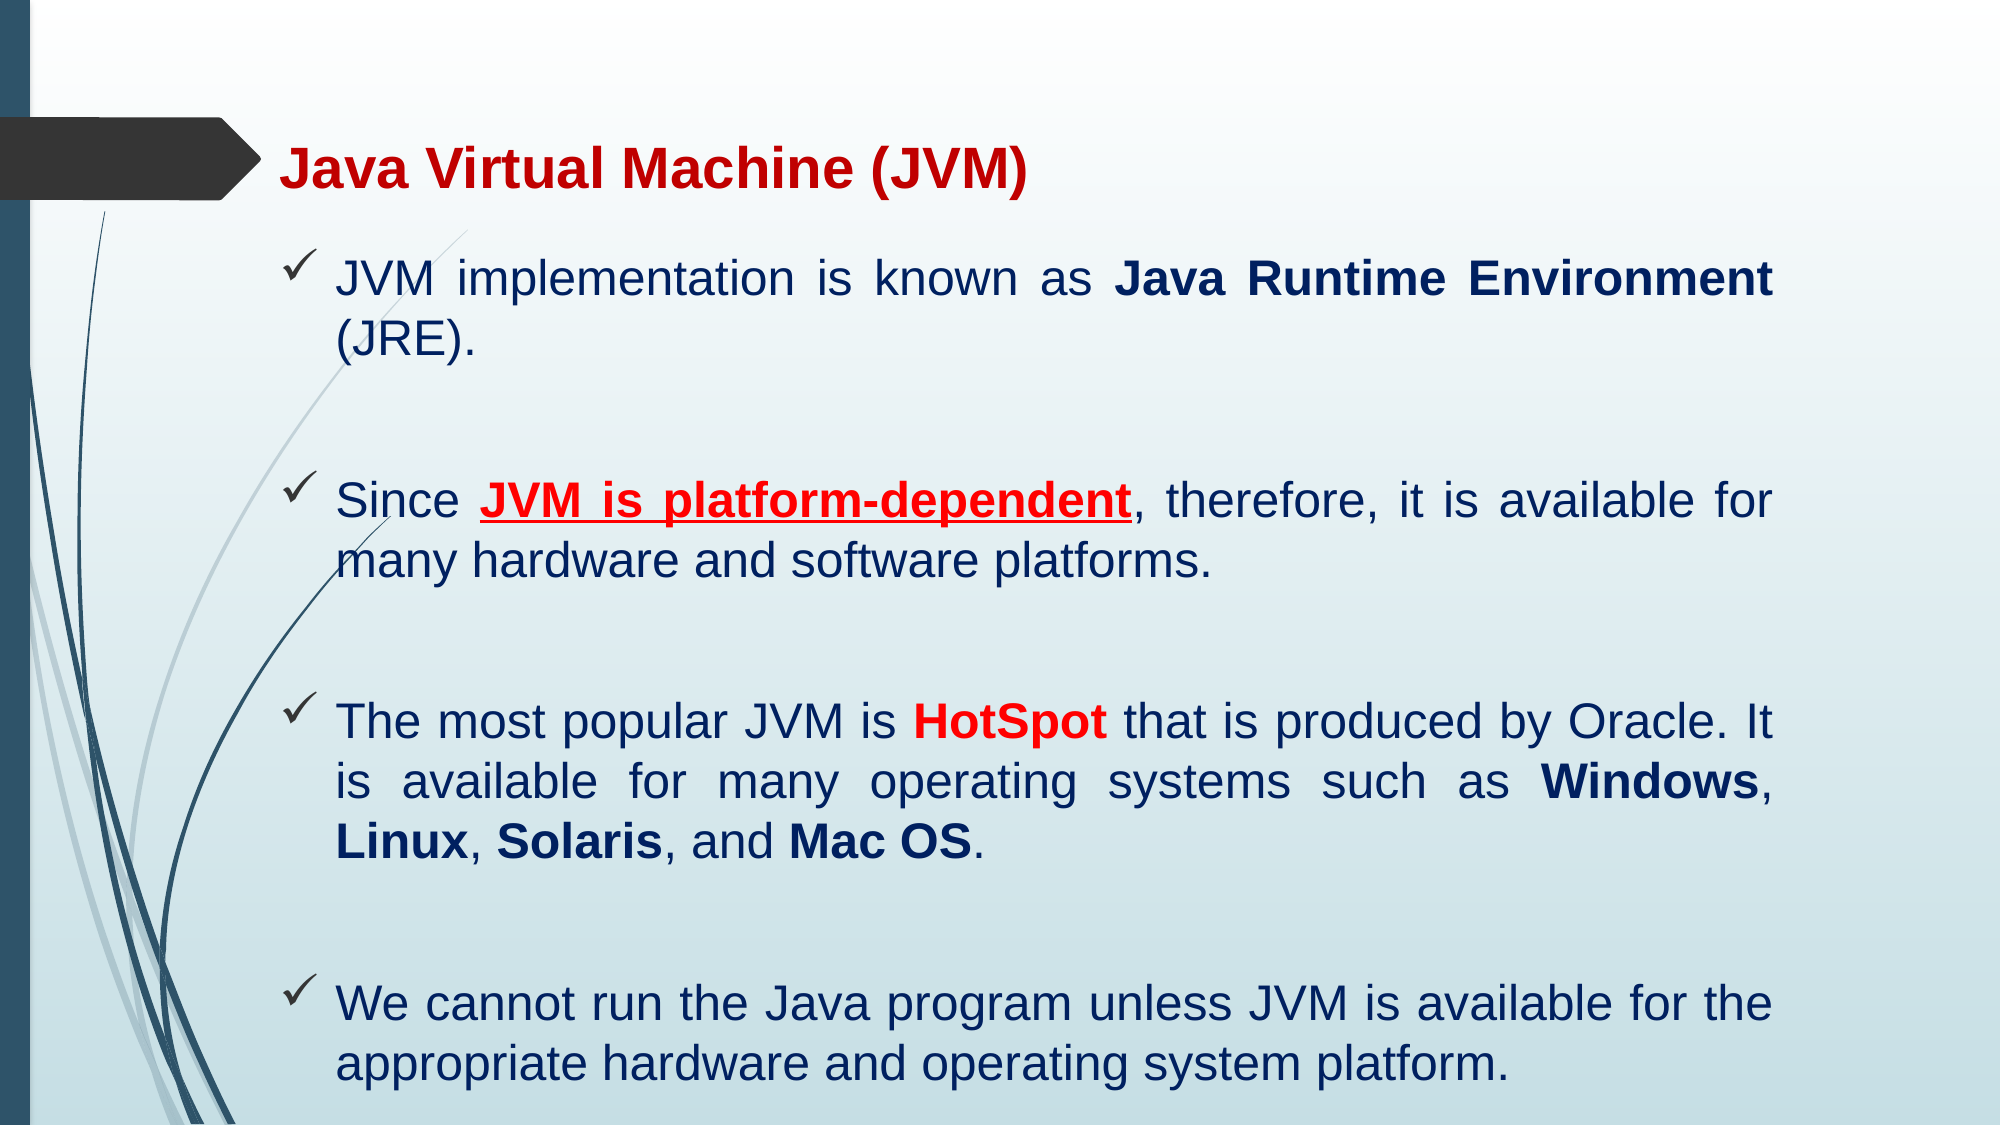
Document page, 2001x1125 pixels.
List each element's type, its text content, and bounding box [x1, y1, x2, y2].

title Java Virtual Machine (JVM) [264, 122, 1727, 204]
list JVM implementation is known as Java Runtime Environment (JRE). Since JVM is platform-dependent, therefore, it is available for many hardware and software platforms. The most popular JVM is HotSpot that is produced by Oracle. It is available for many operating systems such as Windows, Linux, Solaris, and Mac OS. We cannot run the Java program unless JVM is available for the appropriate hardware and operating system platform. [264, 238, 1789, 1102]
